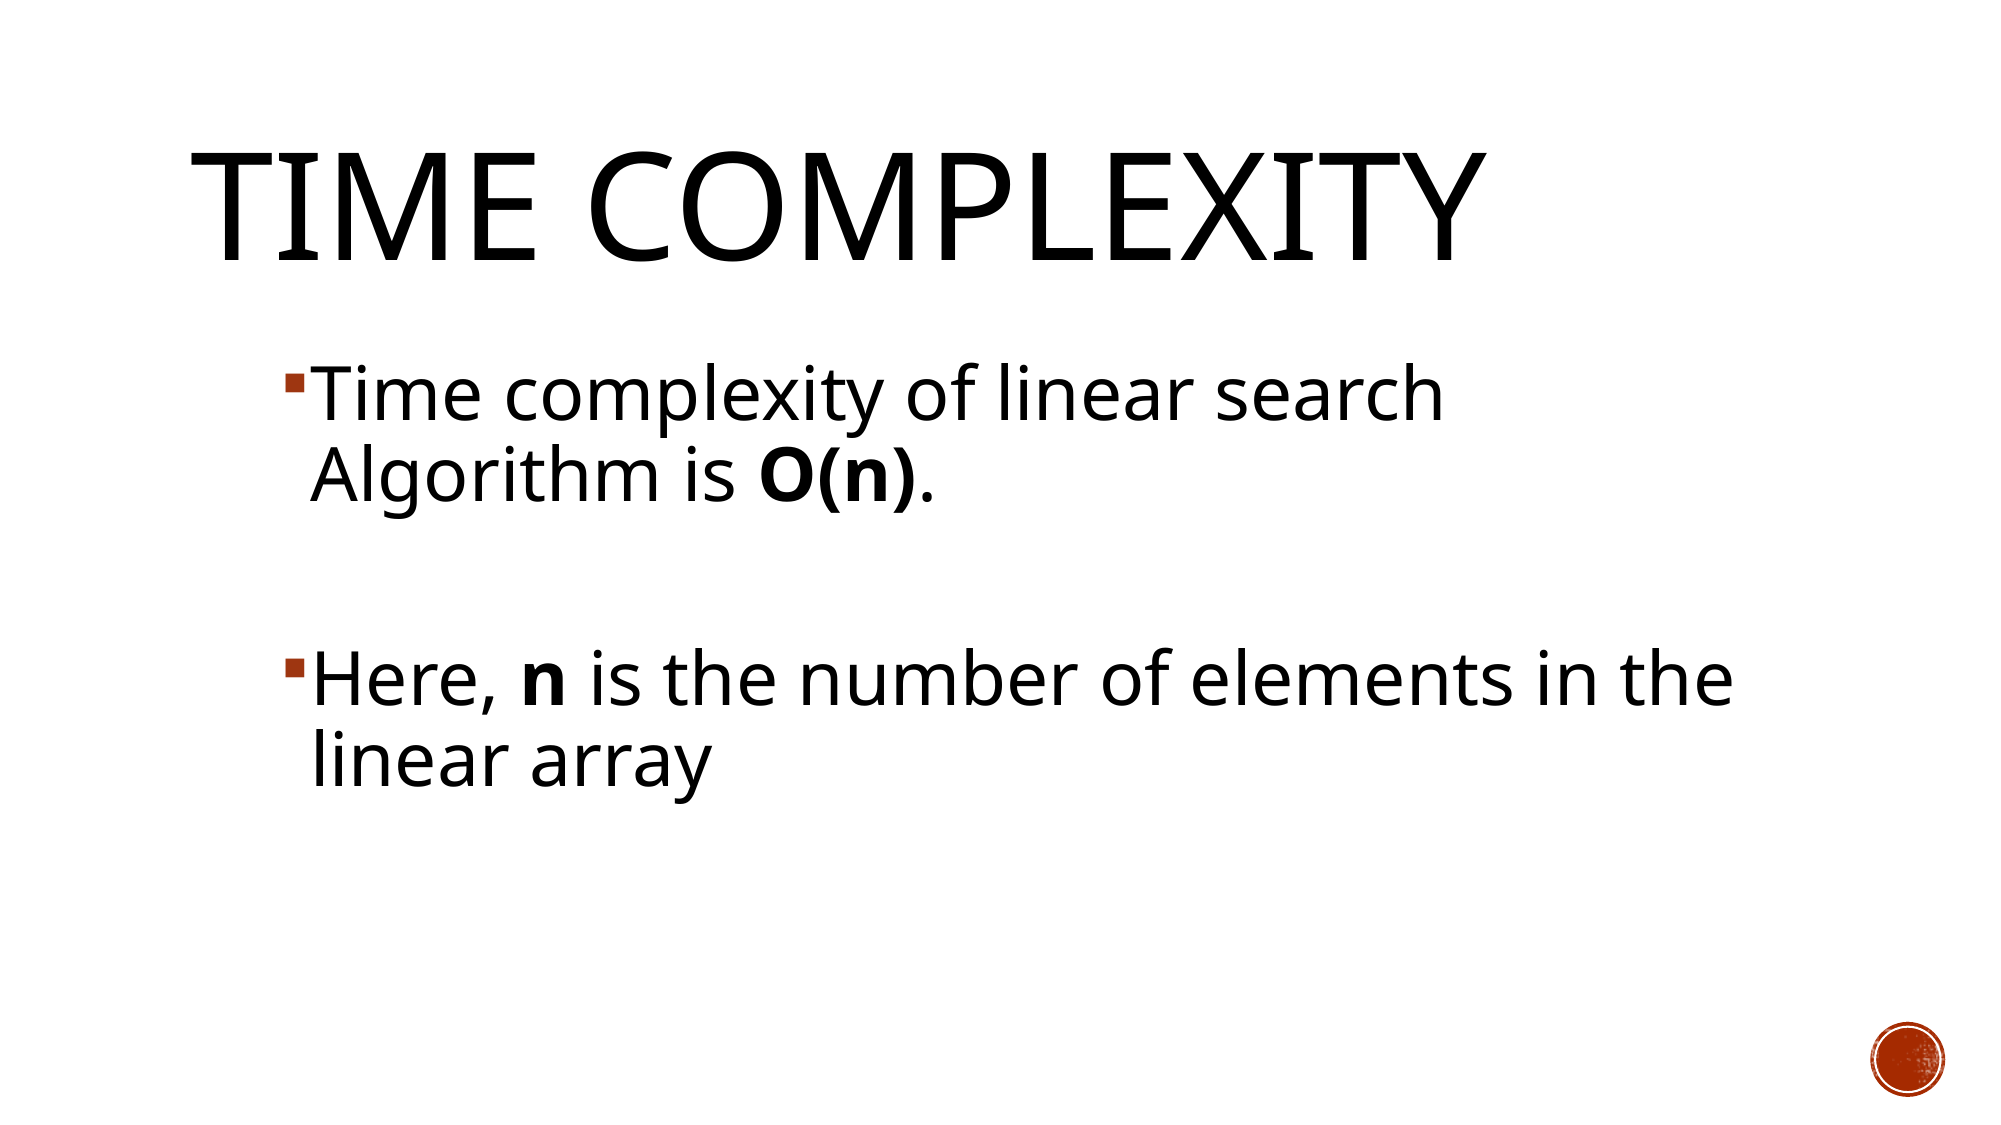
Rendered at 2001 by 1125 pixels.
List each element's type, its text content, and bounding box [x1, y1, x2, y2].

list Time complexity of linear search Algorithm is O(n). Here, n is the number of elements in the linear array [175, 348, 1826, 1013]
title Time Complexity [175, 79, 1826, 344]
